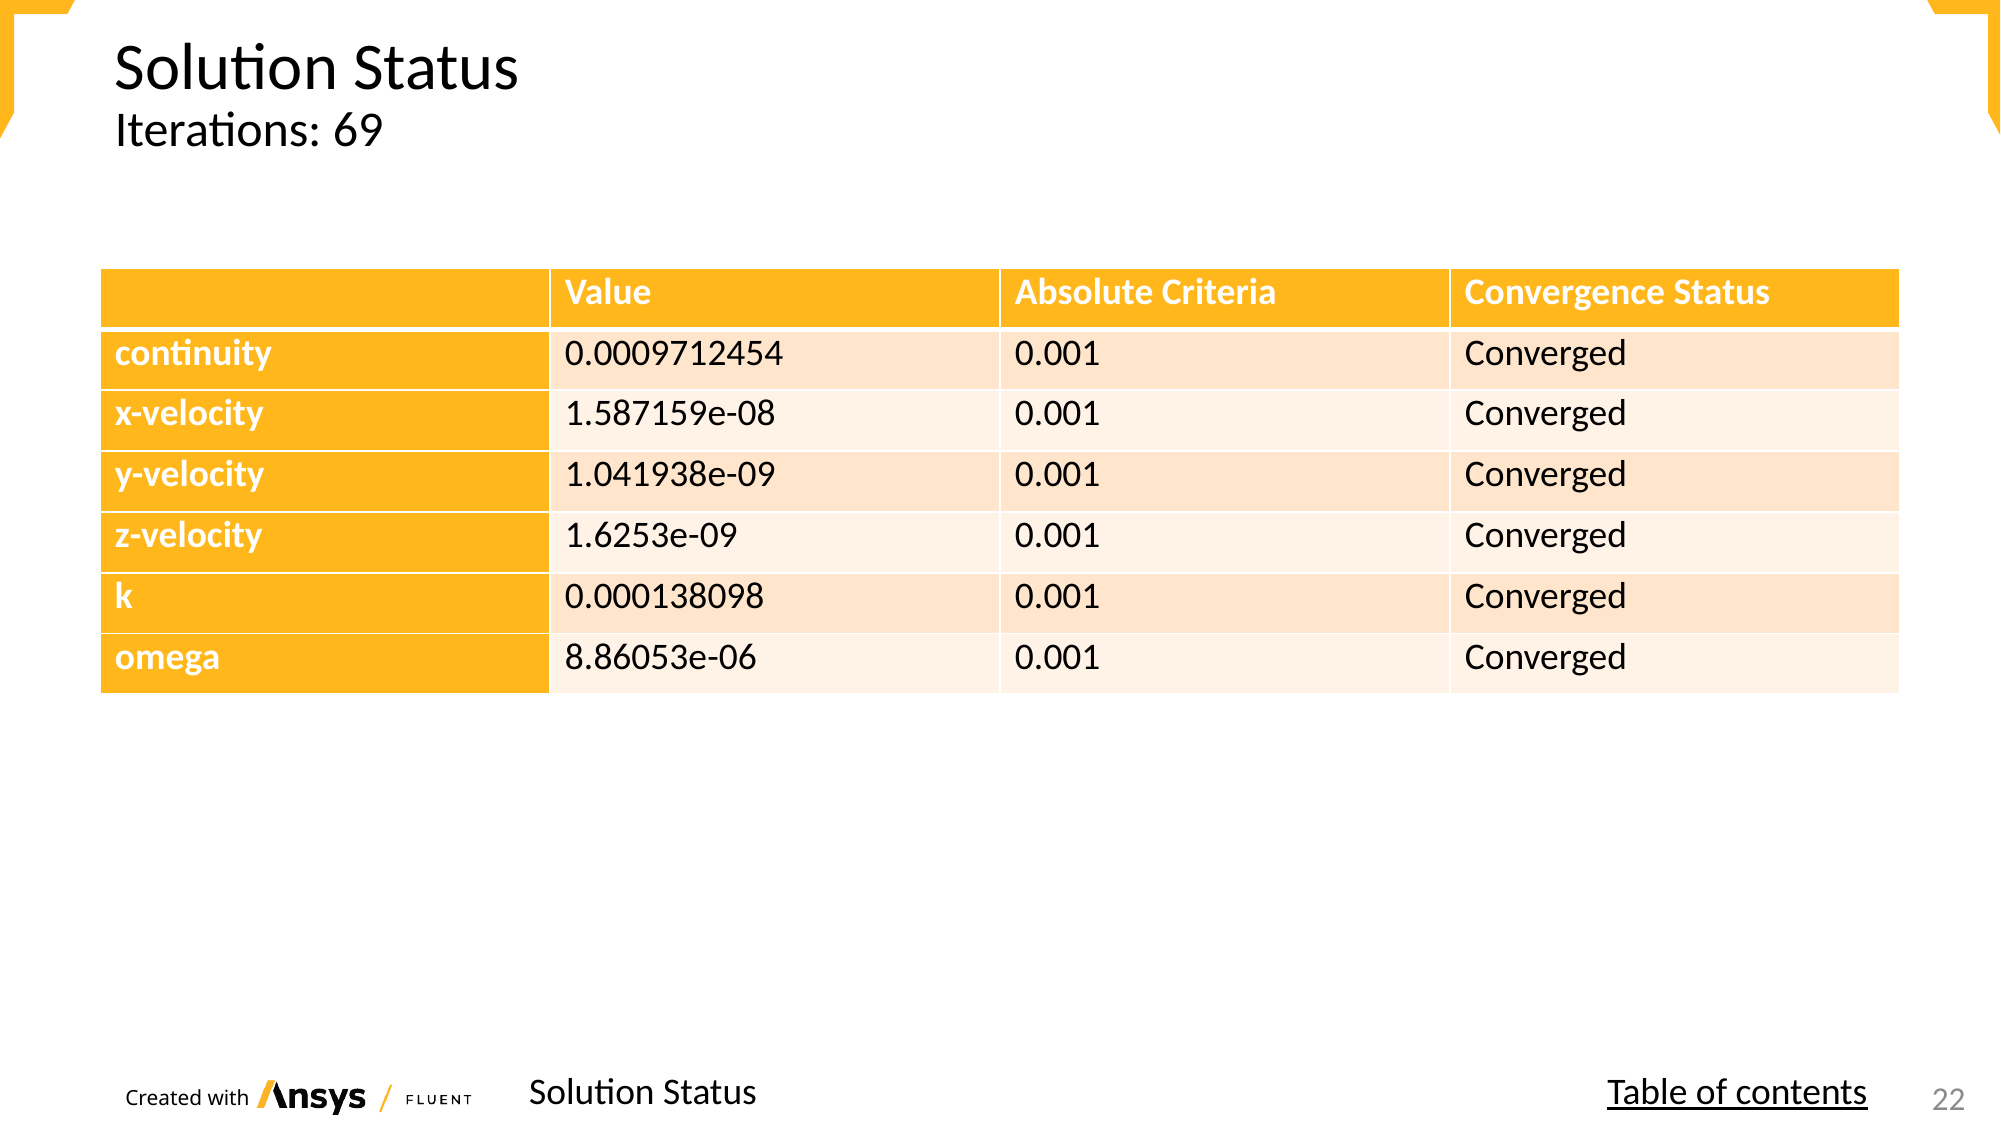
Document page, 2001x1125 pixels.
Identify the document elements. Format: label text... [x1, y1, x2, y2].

title Solution Status Iterations: 69 [99, 24, 1900, 147]
table_header Absolute Criteria [1001, 269, 1449, 327]
list Table of contents [1592, 1065, 1901, 1117]
table_header Value [551, 269, 999, 327]
table_cell 0.001 [1001, 513, 1449, 572]
table_cell 0.000138098 [551, 574, 999, 633]
table_cell 1.041938e-09 [551, 452, 999, 511]
table_cell Converged [1451, 332, 1899, 389]
table_cell 8.86053e-06 [551, 634, 999, 693]
table_cell x-velocity [101, 391, 549, 450]
slide_number 18 [1905, 1077, 1981, 1118]
table_cell k [101, 574, 549, 633]
table_cell Converged [1451, 452, 1899, 511]
table_cell 0.001 [1001, 452, 1449, 511]
list Solution Status [514, 1065, 1587, 1118]
table_cell z-velocity [101, 513, 549, 572]
table_cell continuity [101, 332, 549, 389]
table_cell Converged [1451, 634, 1899, 693]
table_cell y-velocity [101, 452, 549, 511]
table_cell 1.6253e-09 [551, 513, 999, 572]
table_cell Converged [1451, 513, 1899, 572]
table_header [101, 269, 549, 327]
table_cell 0.001 [1001, 574, 1449, 633]
table_cell 0.001 [1001, 391, 1449, 450]
table_cell 0.0009712454 [551, 332, 999, 389]
table_cell 1.587159e-08 [551, 391, 999, 450]
table_cell omega [101, 634, 549, 693]
table_cell Converged [1451, 391, 1899, 450]
table_cell Converged [1451, 574, 1899, 633]
table_cell 0.001 [1001, 634, 1449, 693]
table_header Convergence Status [1451, 269, 1899, 327]
table_cell 0.001 [1001, 332, 1449, 389]
picture [256, 1080, 474, 1115]
